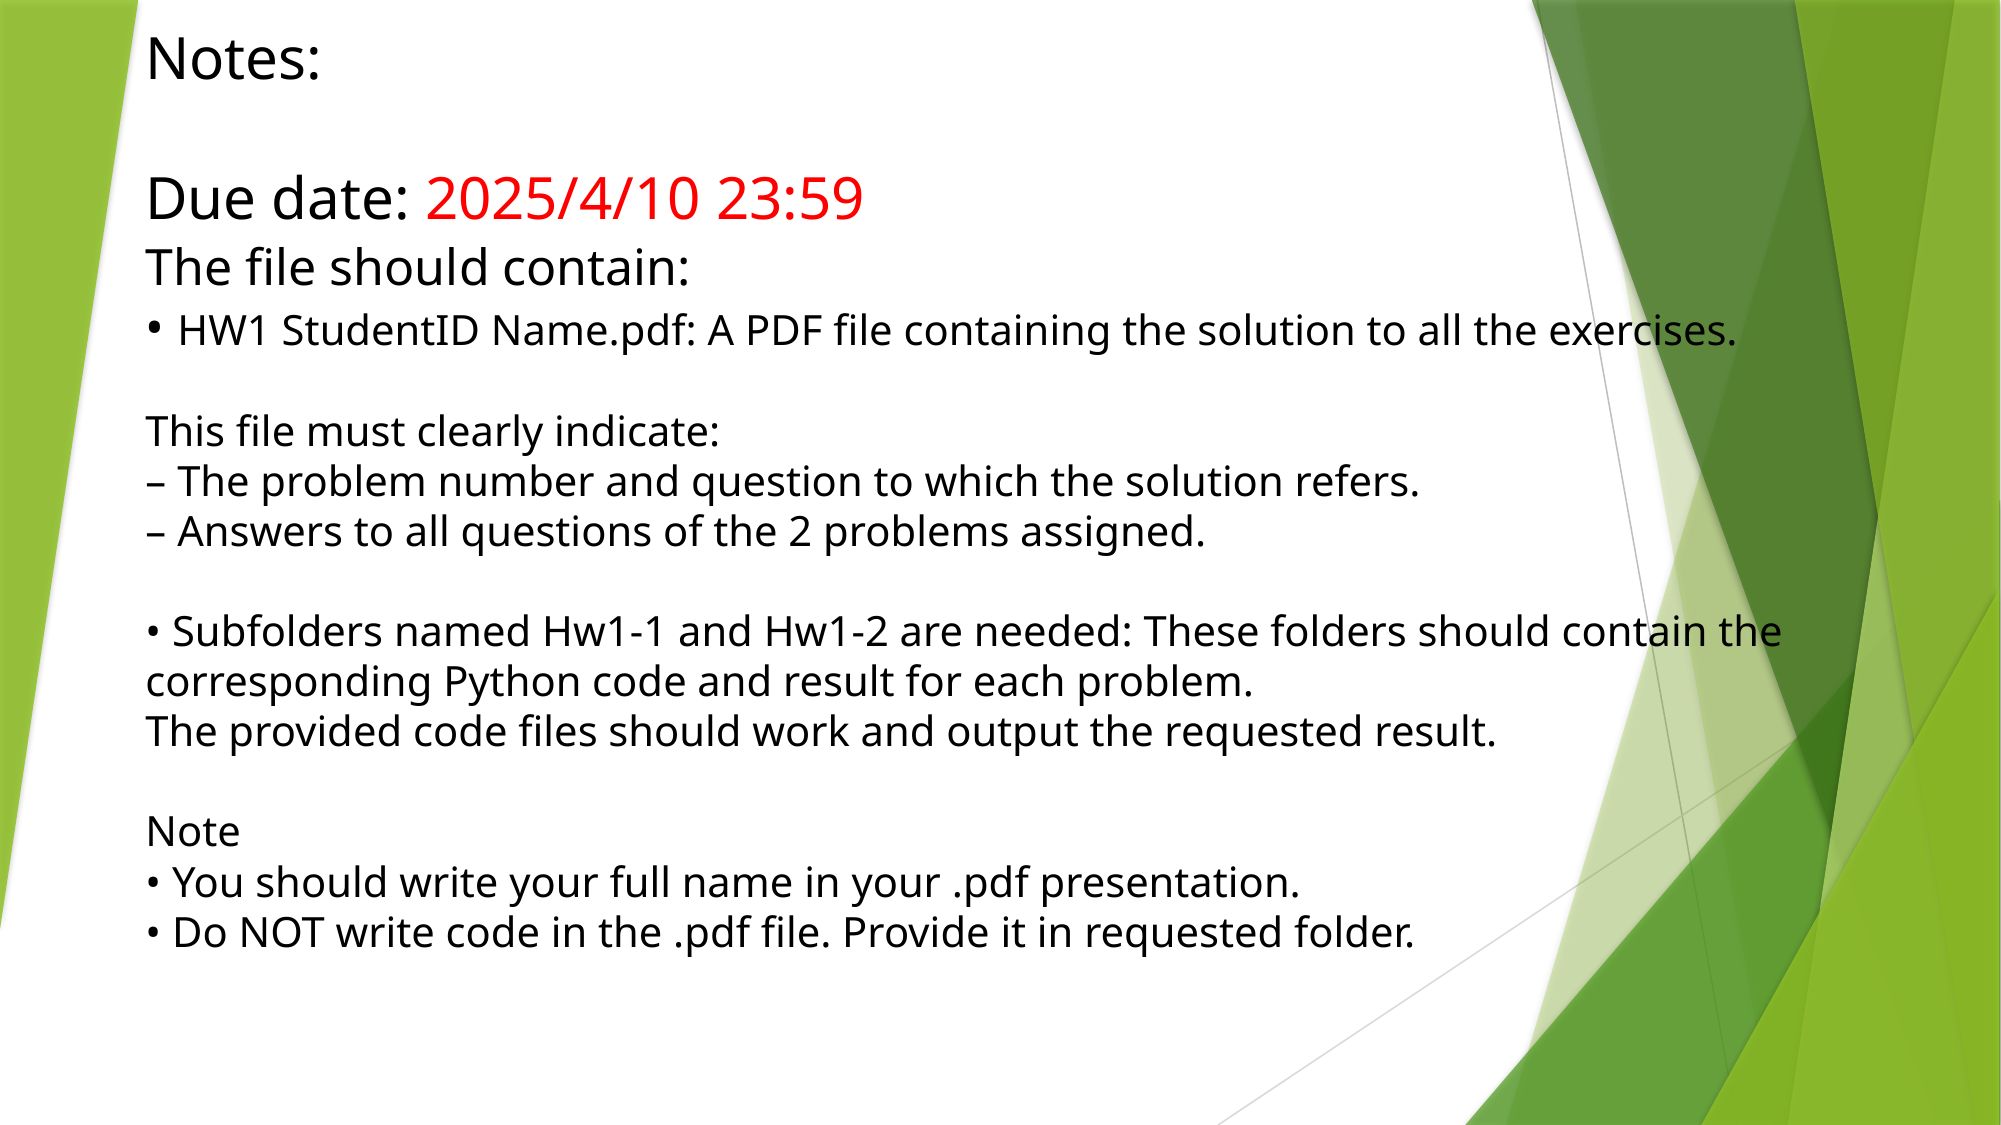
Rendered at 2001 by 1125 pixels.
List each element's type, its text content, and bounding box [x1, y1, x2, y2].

text_box The file should contain: • HW1 StudentID Name.pdf: A PDF file containing the solution to all the exercises. This file must clearly indicate: – The problem number and question to which the solution refers. – Answers to all questions of the 2 problems assigned. • Subfolders named Hw1-1 and Hw1-2 are needed: These folders should contain the corresponding Python code and result for each problem. The provided code files should work and output the requested result. Note • You should write your full name in your .pdf presentation. • Do NOT write code in the .pdf file. Provide it in requested folder. [130, 227, 1823, 963]
text_box Notes: Due date: 2025/4/10 23:59 [130, 14, 1823, 227]
